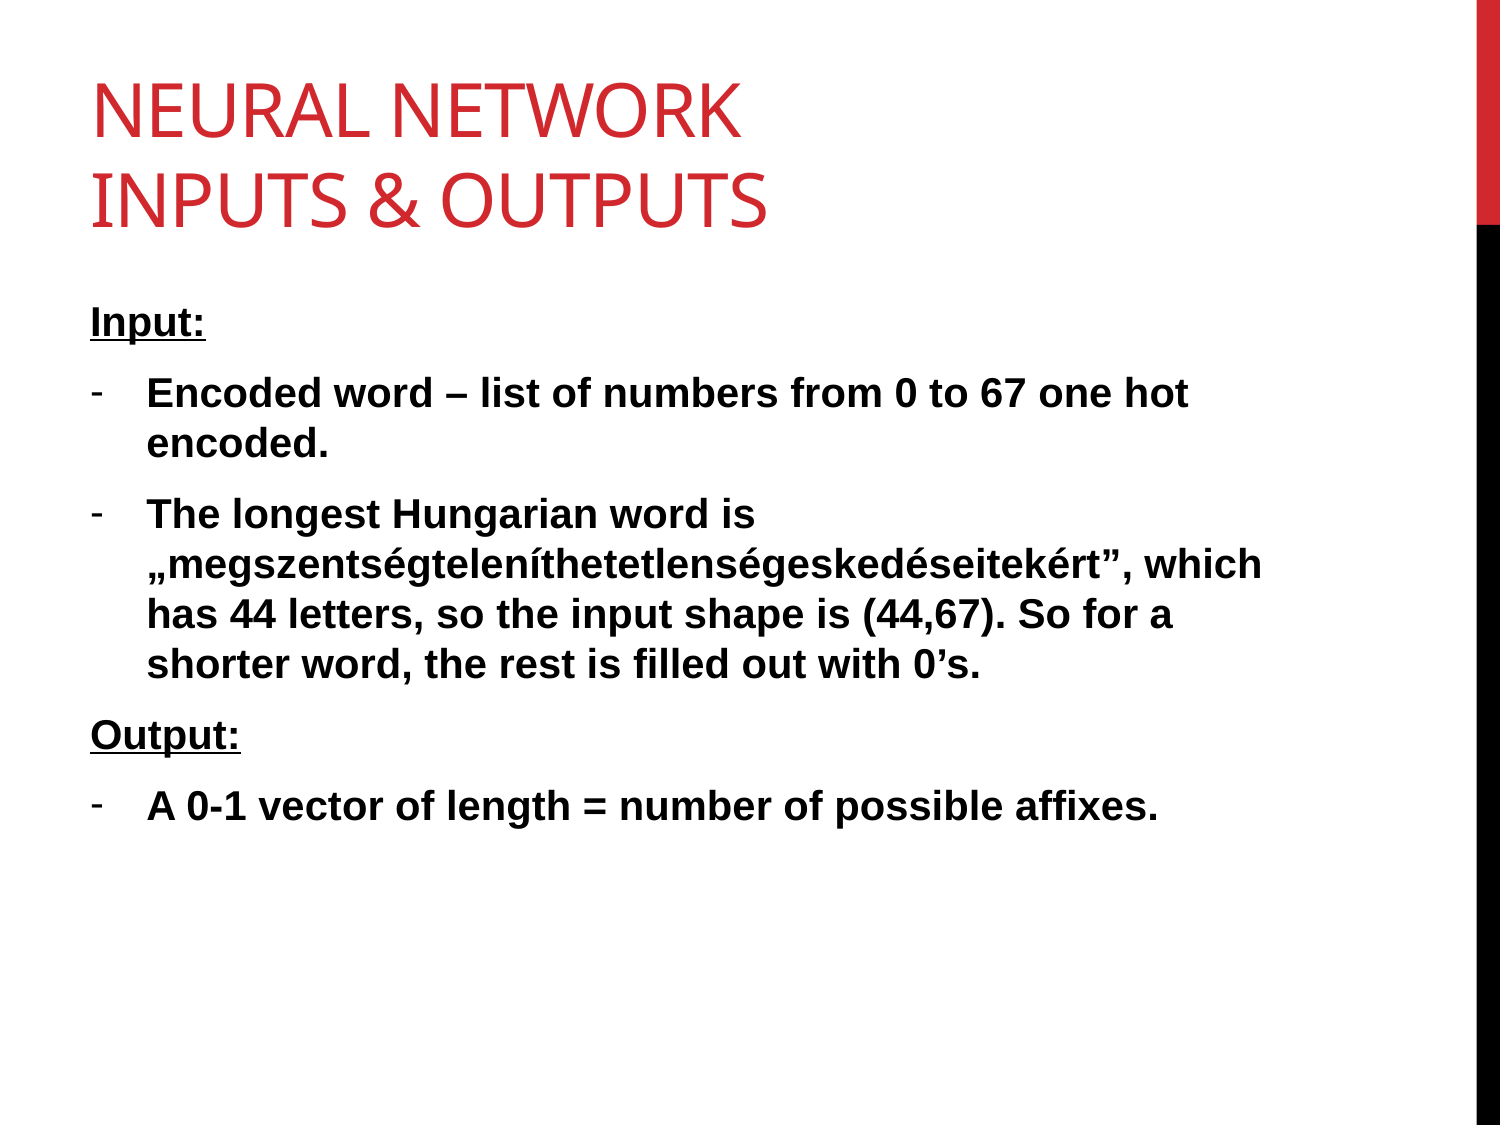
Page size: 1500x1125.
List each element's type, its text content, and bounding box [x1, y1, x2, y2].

title Neural network inputs & outputs [75, 25, 1025, 250]
list Input: Encoded word – list of numbers from 0 to 67 one hot encoded. The longest Hungarian word is „megszentségteleníthetetlenségeskedéseitekért”, which has 44 letters, so the input shape is (44,67). So for a shorter word, the rest is filled out with 0’s. Output: A 0-1 vector of length = number of possible affixes. [75, 287, 1325, 1005]
